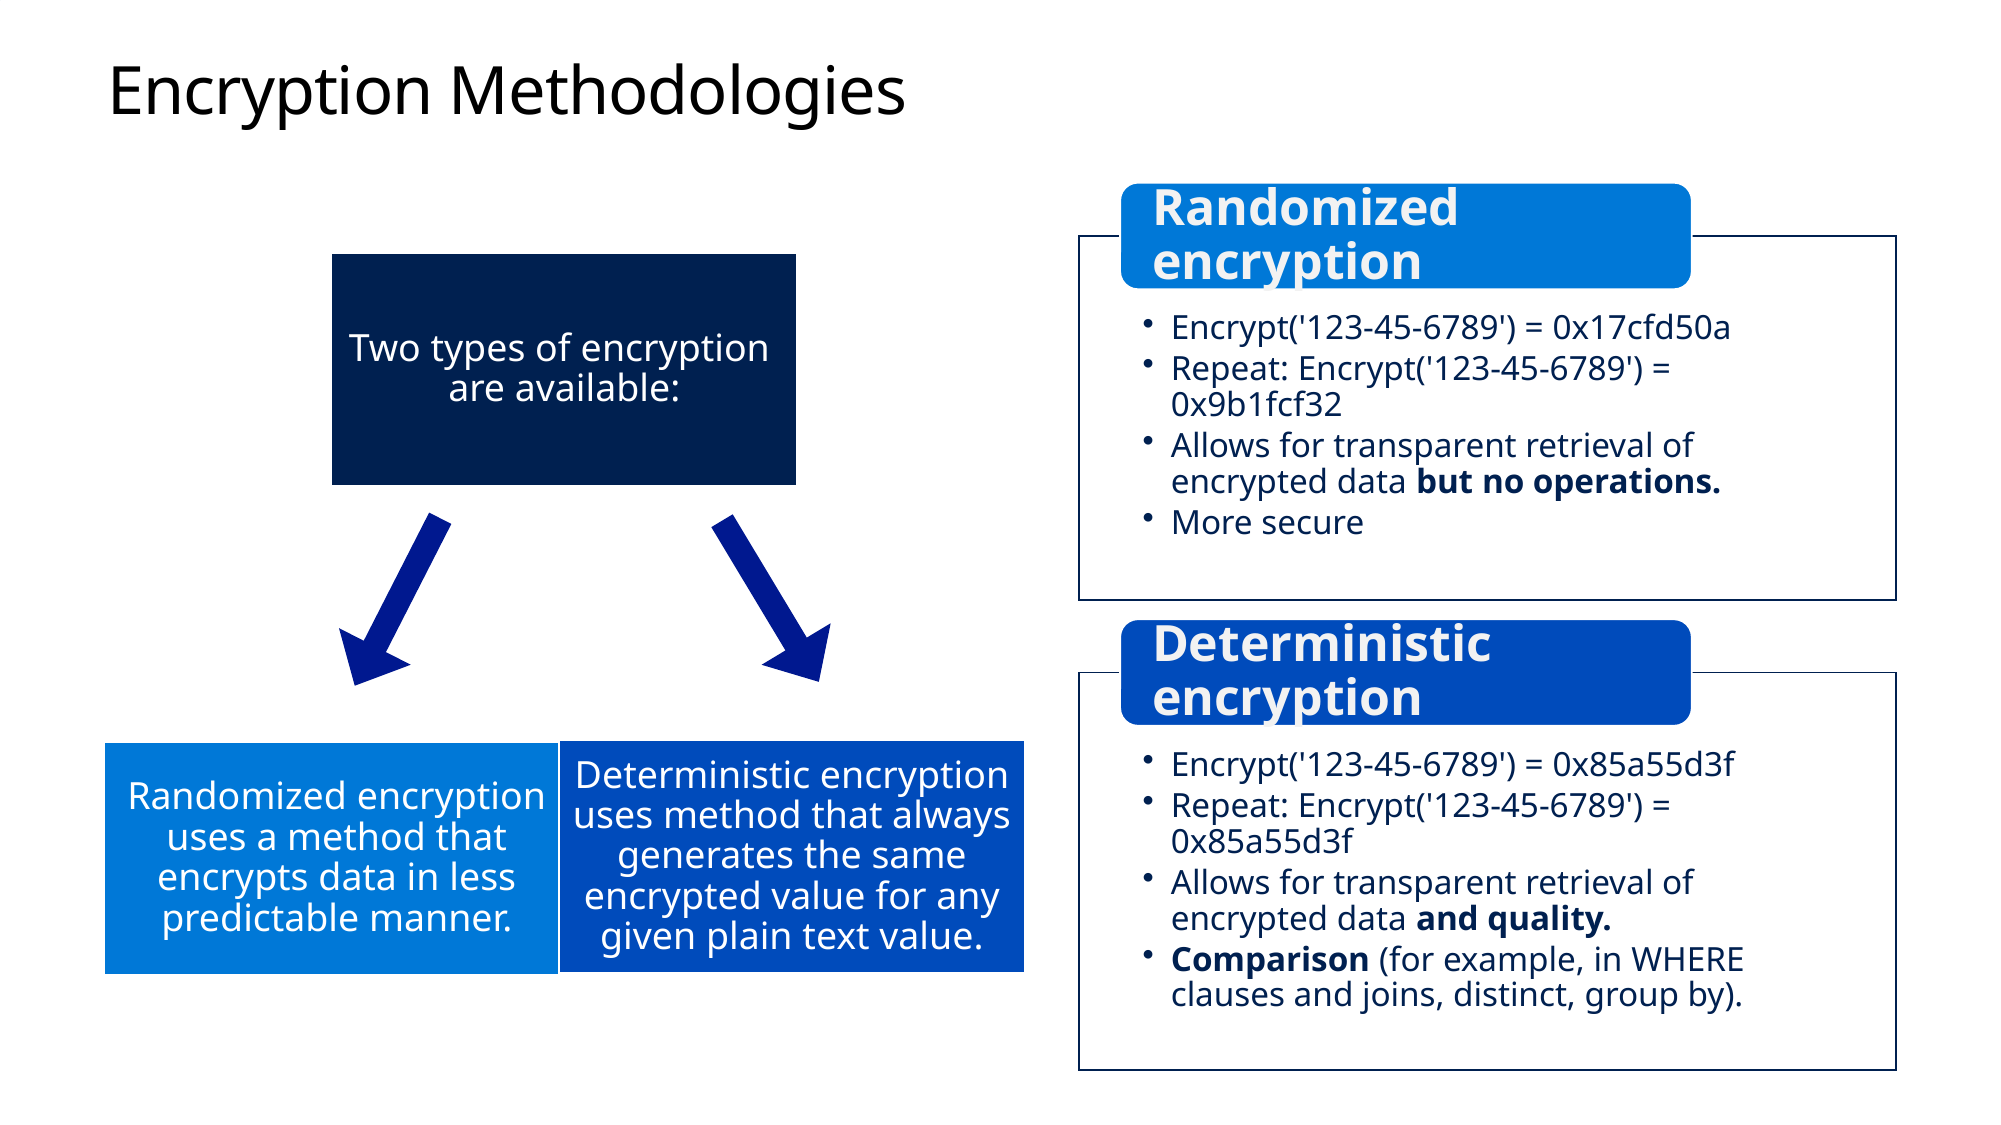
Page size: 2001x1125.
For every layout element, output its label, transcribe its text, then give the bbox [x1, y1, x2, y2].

title Encryption Methodologies [107, 52, 1893, 129]
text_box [103, 252, 1025, 1022]
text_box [1079, 175, 1896, 1078]
